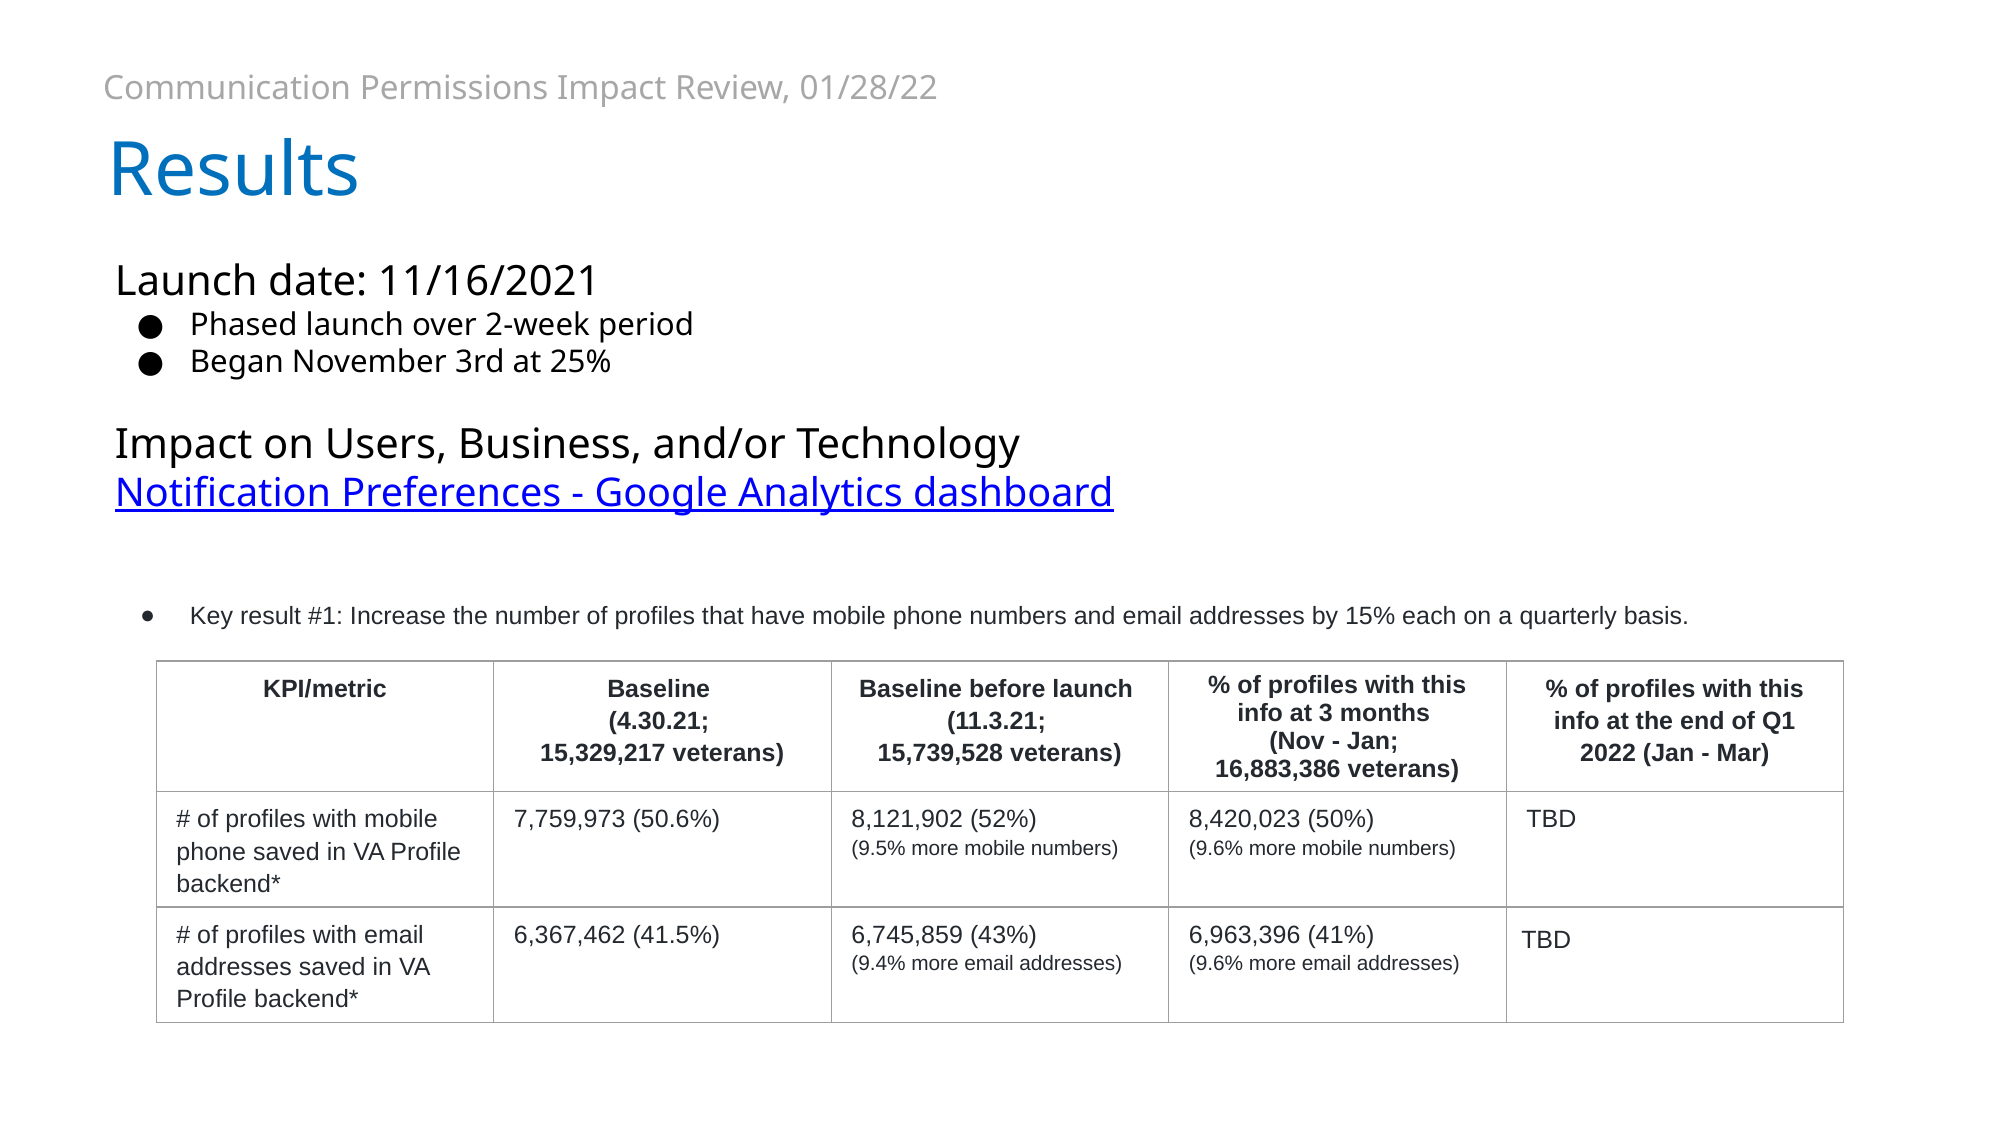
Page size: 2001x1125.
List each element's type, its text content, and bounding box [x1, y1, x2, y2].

table_cell TBD [1507, 908, 1843, 1022]
table_cell # of profiles with mobile phone saved in VA Profile backend* [157, 792, 493, 906]
table_header Baseline before launch (11.3.21; 15,739,528 veterans) [832, 662, 1168, 791]
table_cell 8,420,023 (50%) (9.6% more mobile numbers) [1169, 792, 1506, 906]
subtitle Communication Permissions Impact Review, 01/28/22 [95, 52, 1218, 112]
table_header Baseline (4.30.21; 15,329,217 veterans) [494, 662, 831, 791]
title Results [99, 112, 1750, 212]
table_cell 7,759,973 (50.6%) [494, 792, 831, 906]
table_header KPI/metric [157, 662, 493, 791]
table_cell 6,745,859 (43%) (9.4% more email addresses) [832, 908, 1168, 1022]
table_header % of profiles with this info at the end of Q1 2022 (Jan - Mar) [1507, 662, 1843, 791]
table_cell 6,963,396 (41%) (9.6% more email addresses) [1169, 908, 1506, 1022]
table_header % of profiles with this info at 3 months (Nov - Jan; 16,883,386 veterans) [1169, 662, 1506, 791]
table_cell TBD [1507, 792, 1843, 906]
table_cell 6,367,462 (41.5%) [494, 908, 831, 1022]
table_cell # of profiles with email addresses saved in VA Profile backend* [157, 908, 493, 1022]
table_cell 8,121,902 (52%) (9.5% more mobile numbers) [832, 792, 1168, 906]
text_box Launch date: 11/16/2021 Phased launch over 2-week period Began November 3rd at 25% Impact on Users, Business, and/or Technology Notification Preferences - Google Analytics dashboard Key result #1: Increase the number of profiles that have mobile phone numbers and email addresses by 15% each on a quarterly basis. [99, 239, 1787, 732]
